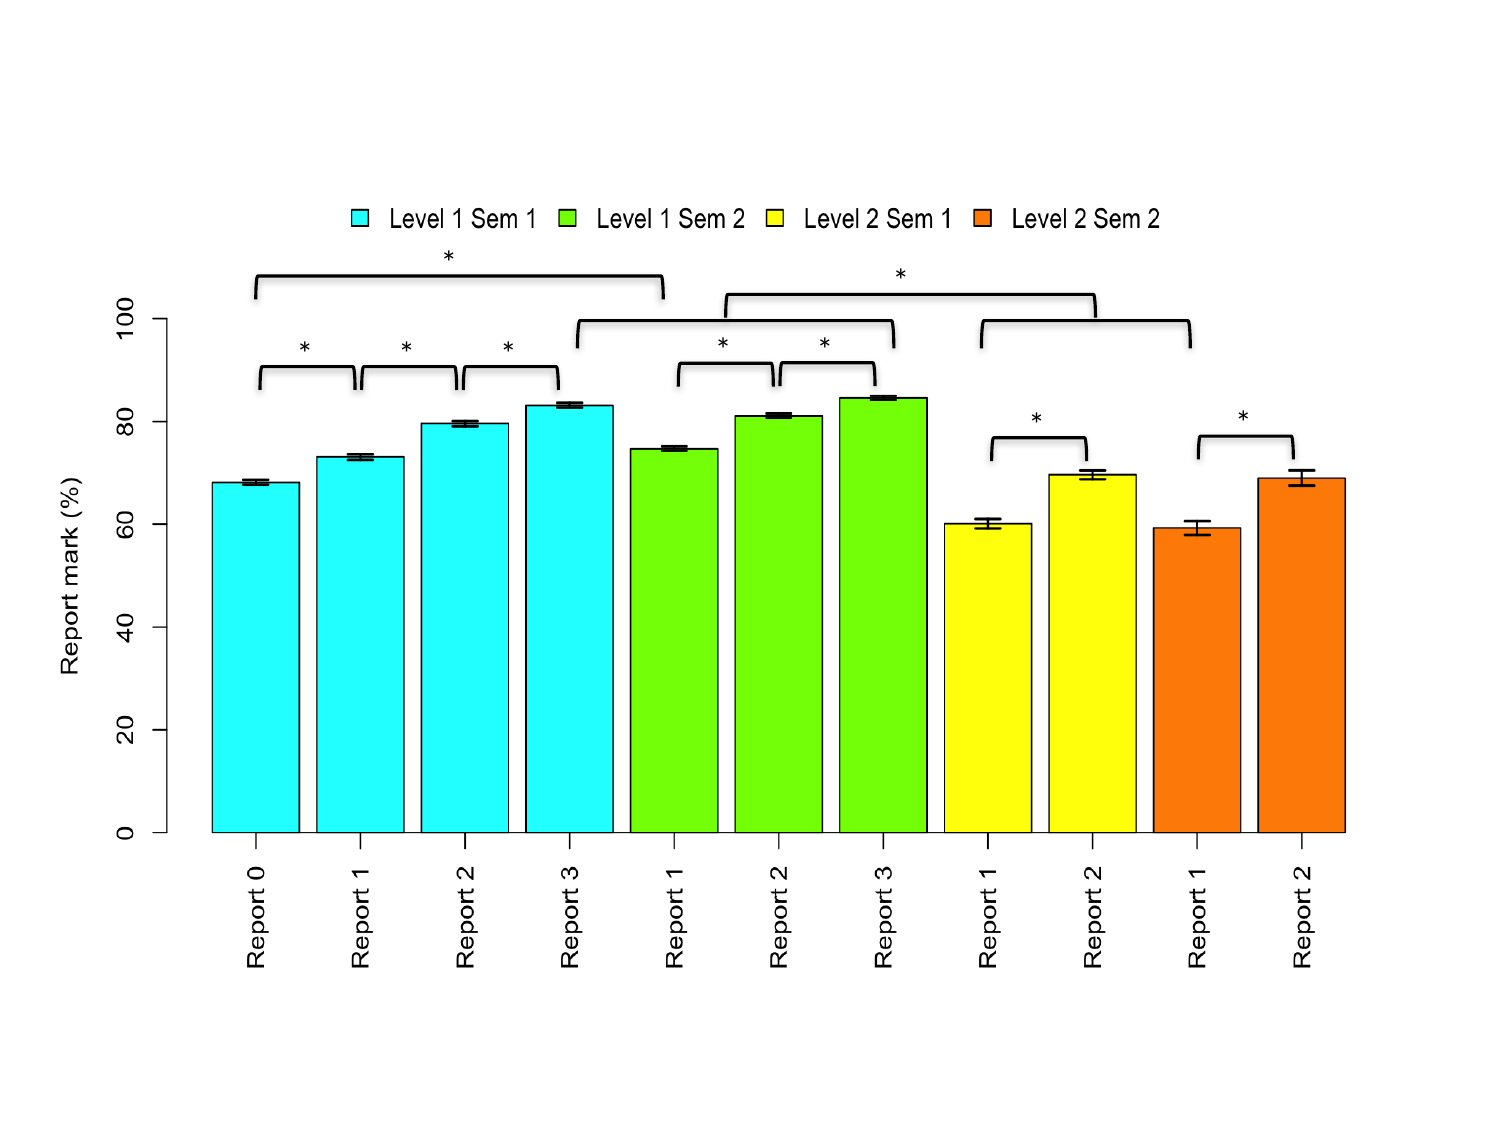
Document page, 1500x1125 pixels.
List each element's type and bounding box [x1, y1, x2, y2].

text_box [779, 357, 876, 387]
text_box [991, 395, 1087, 462]
picture [52, 185, 1449, 998]
text_box [361, 324, 457, 391]
text_box [463, 324, 559, 391]
text_box [259, 324, 356, 391]
text_box [678, 357, 774, 387]
text_box [255, 233, 664, 300]
text_box [1198, 393, 1294, 460]
text_box [577, 251, 1191, 349]
